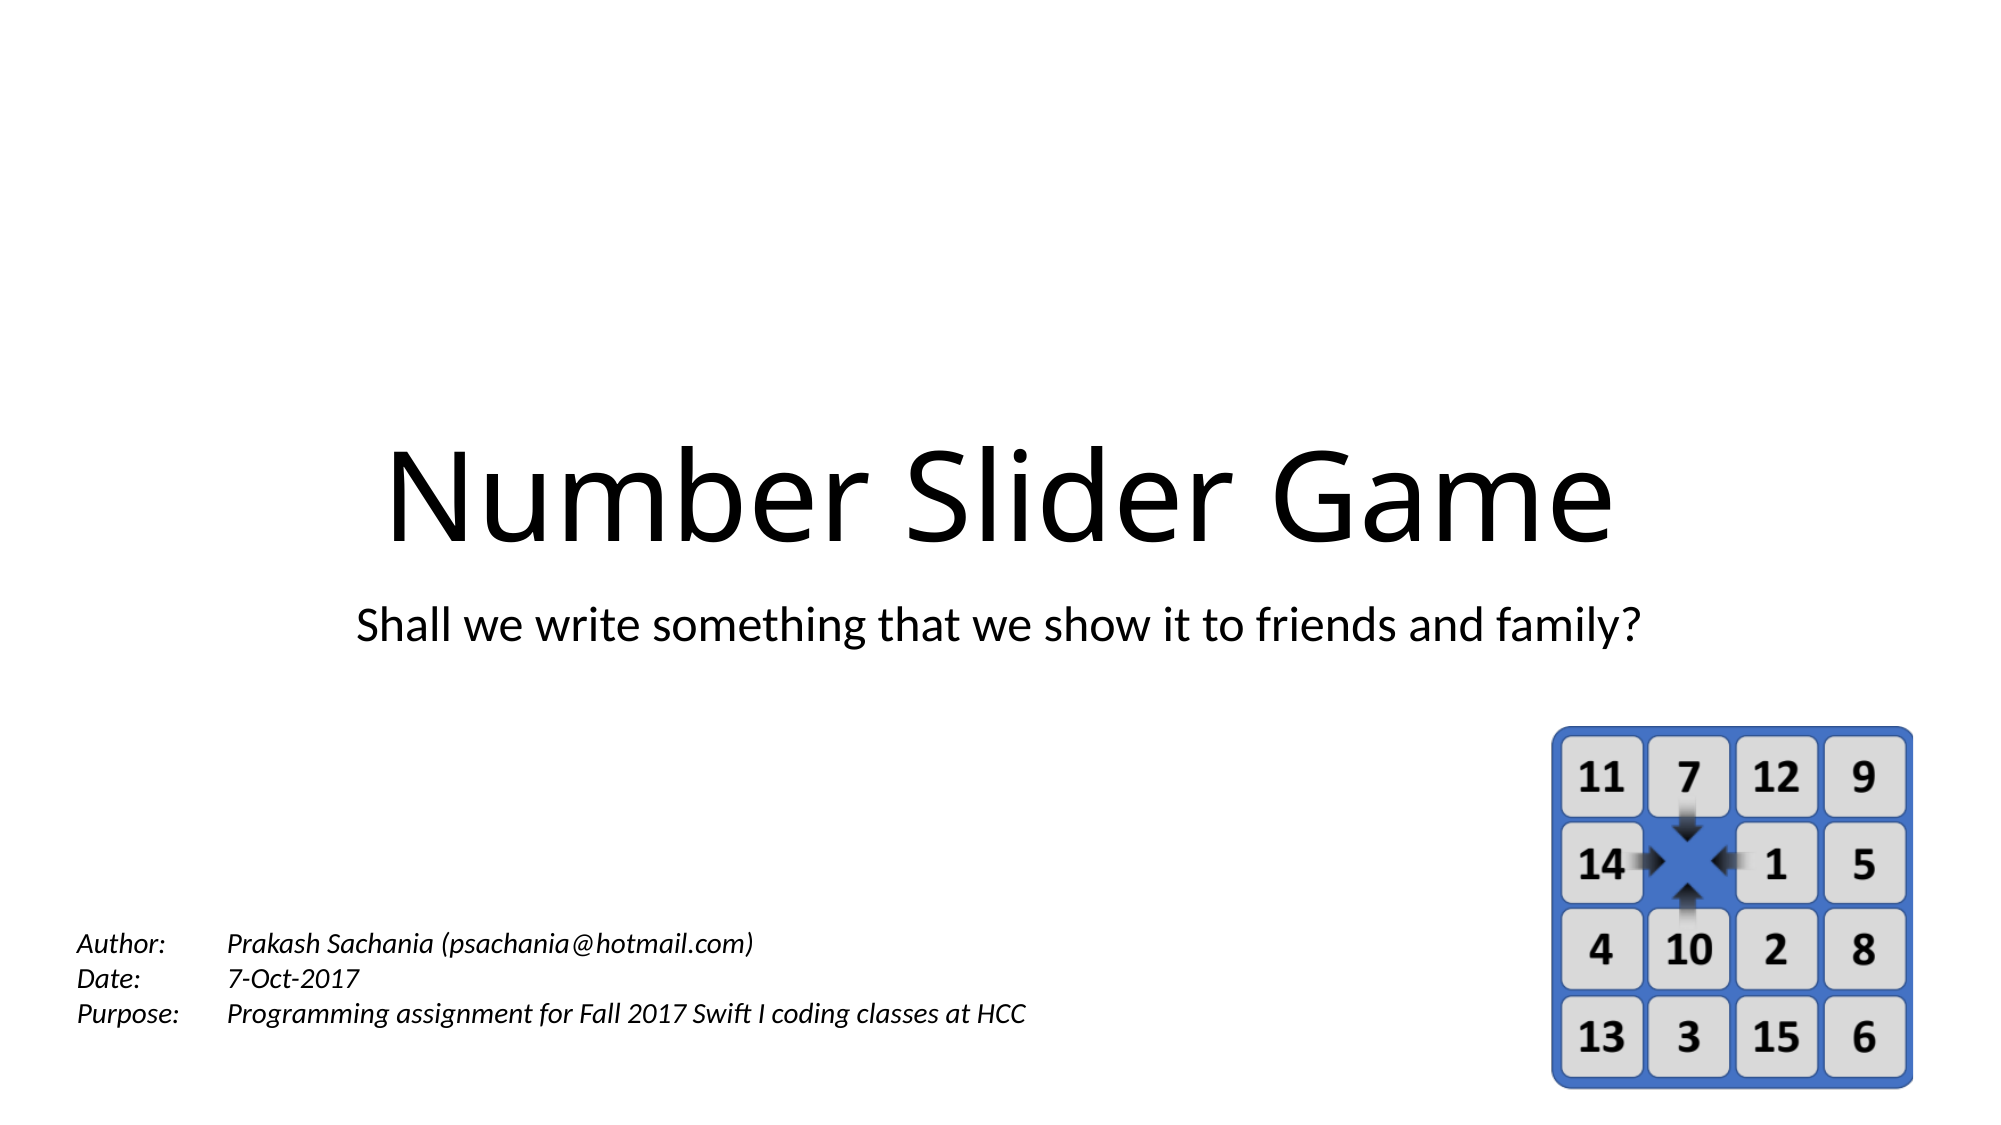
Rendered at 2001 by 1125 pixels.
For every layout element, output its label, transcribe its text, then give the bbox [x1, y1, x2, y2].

subtitle Shall we write something that we show it to friends and family? [249, 590, 1750, 863]
text_box Author: Prakash Sachania (psachania@hotmail.com) Date: 7-Oct-2017 Purpose: Programming assignment for Fall 2017 Swift I coding classes at HCC [62, 917, 1042, 1037]
picture [1547, 726, 1914, 1094]
title Number Slider Game [249, 184, 1750, 576]
